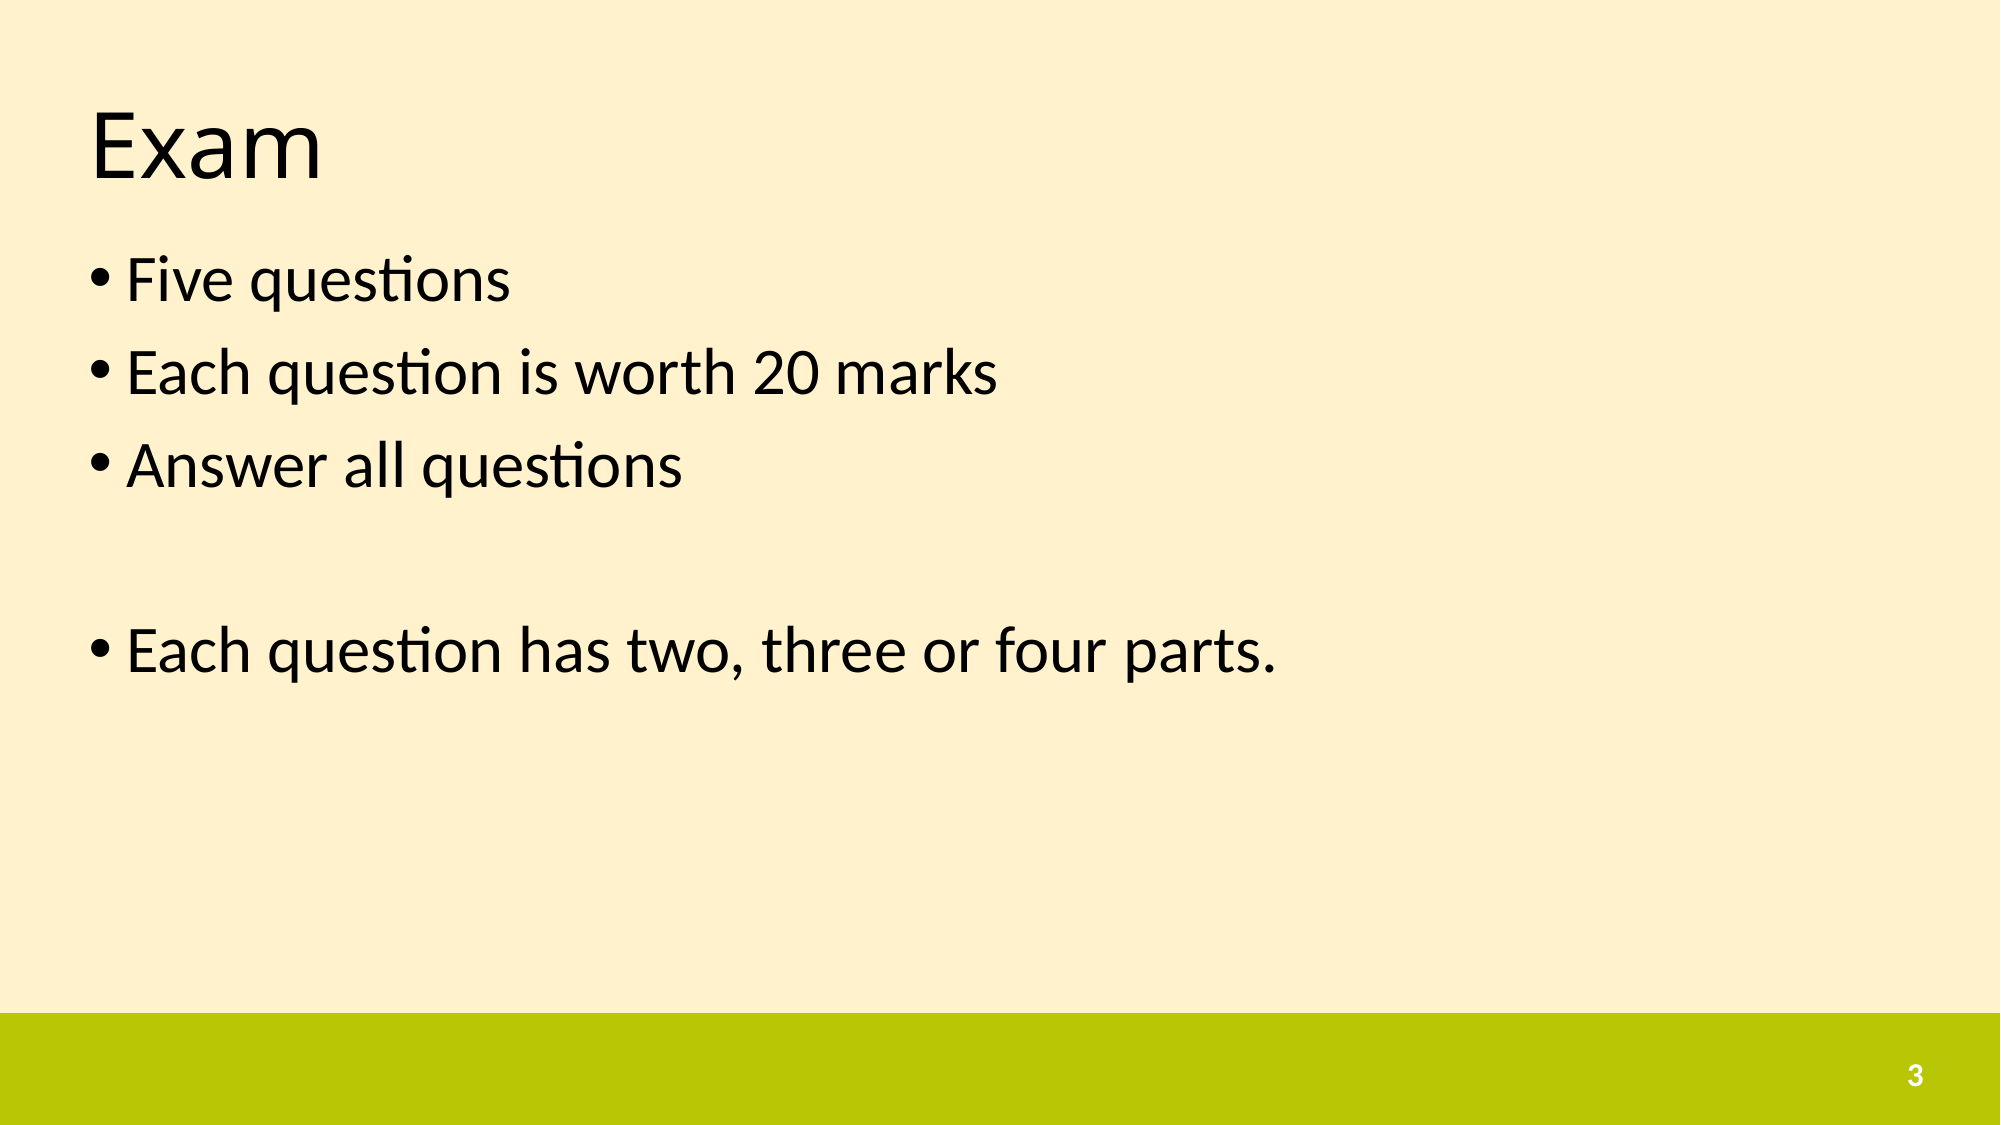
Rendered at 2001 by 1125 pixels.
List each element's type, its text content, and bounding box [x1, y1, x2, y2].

list Five questions Each question is worth 20 marks Answer all questions Each question has two, three or four parts. [73, 236, 1939, 994]
slide_number 3 [1412, 1042, 1939, 1103]
title Exam [73, 40, 1939, 236]
